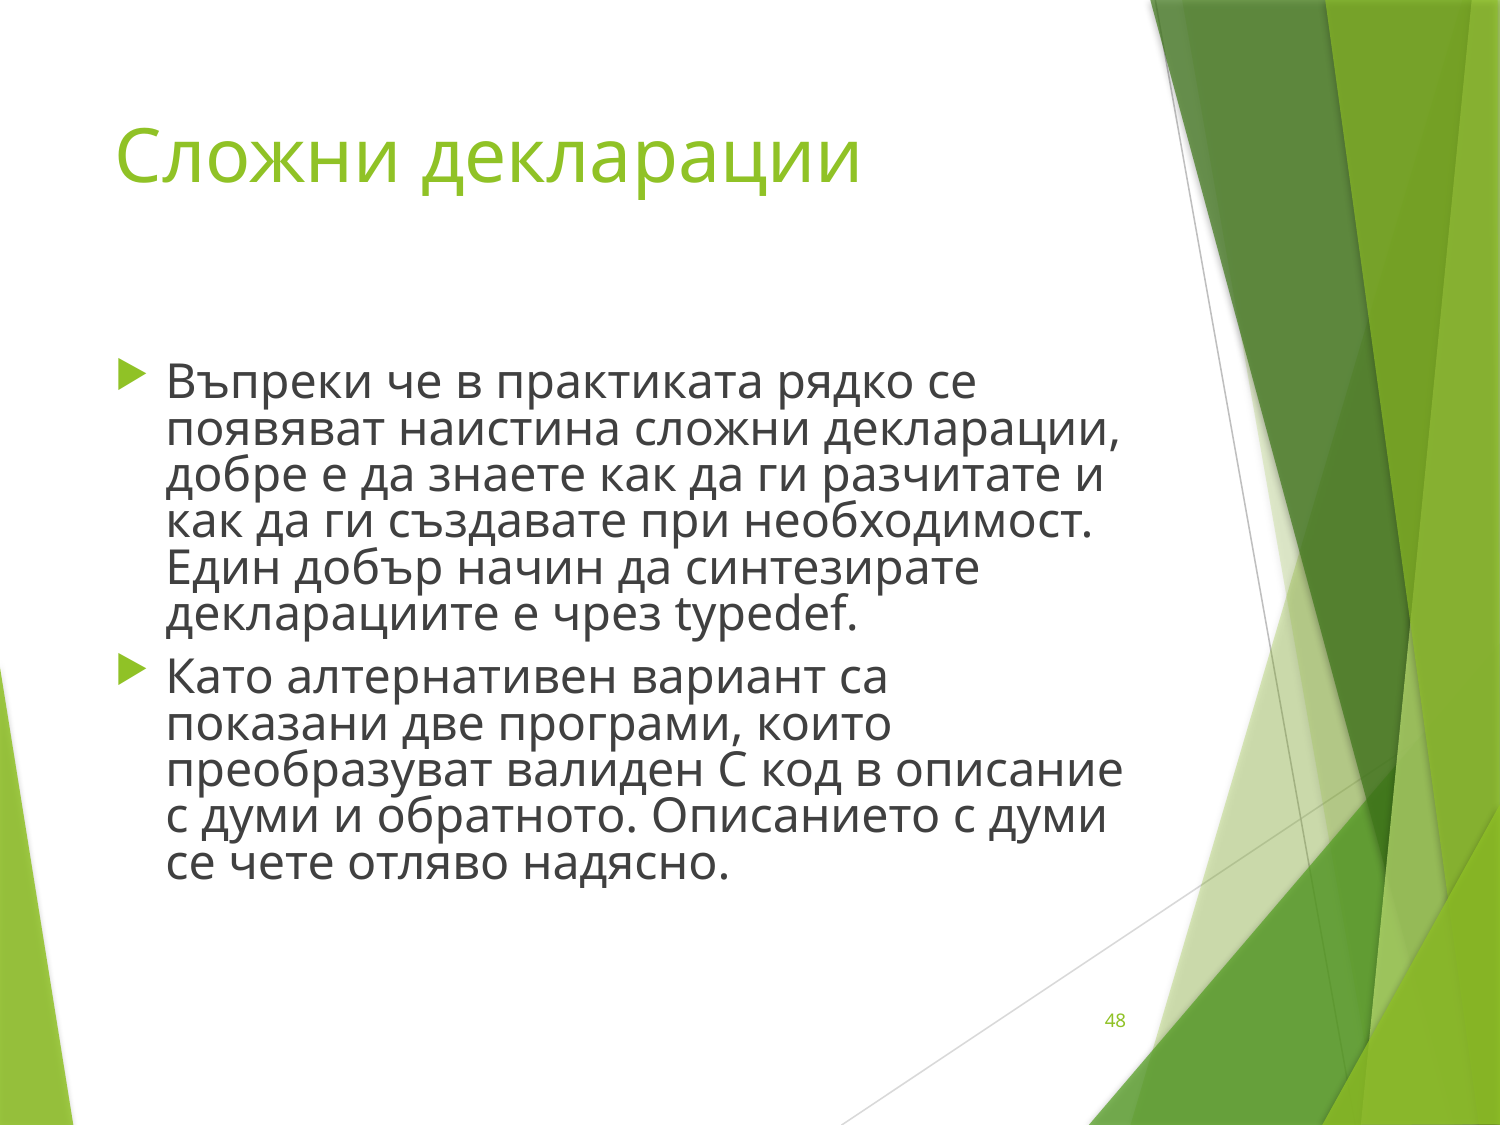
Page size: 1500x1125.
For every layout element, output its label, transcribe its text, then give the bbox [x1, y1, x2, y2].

title Сложни декларации [99, 99, 1142, 317]
slide_number 48 [1057, 991, 1142, 1051]
slide_number [886, 991, 999, 1051]
list Въпреки че в практиката рядко се появяват наистина сложни декларации, добре е да знаете как да ги разчитате и как да ги създавате при необходимост. Един добър начин да синтезирате декларациите е чрез typedef. Като алтернативен вариант са показани две програми, които преобразуват валиден С код в описание с думи и обратното. Описанието с думи се чете отляво надясно. [99, 354, 1142, 992]
